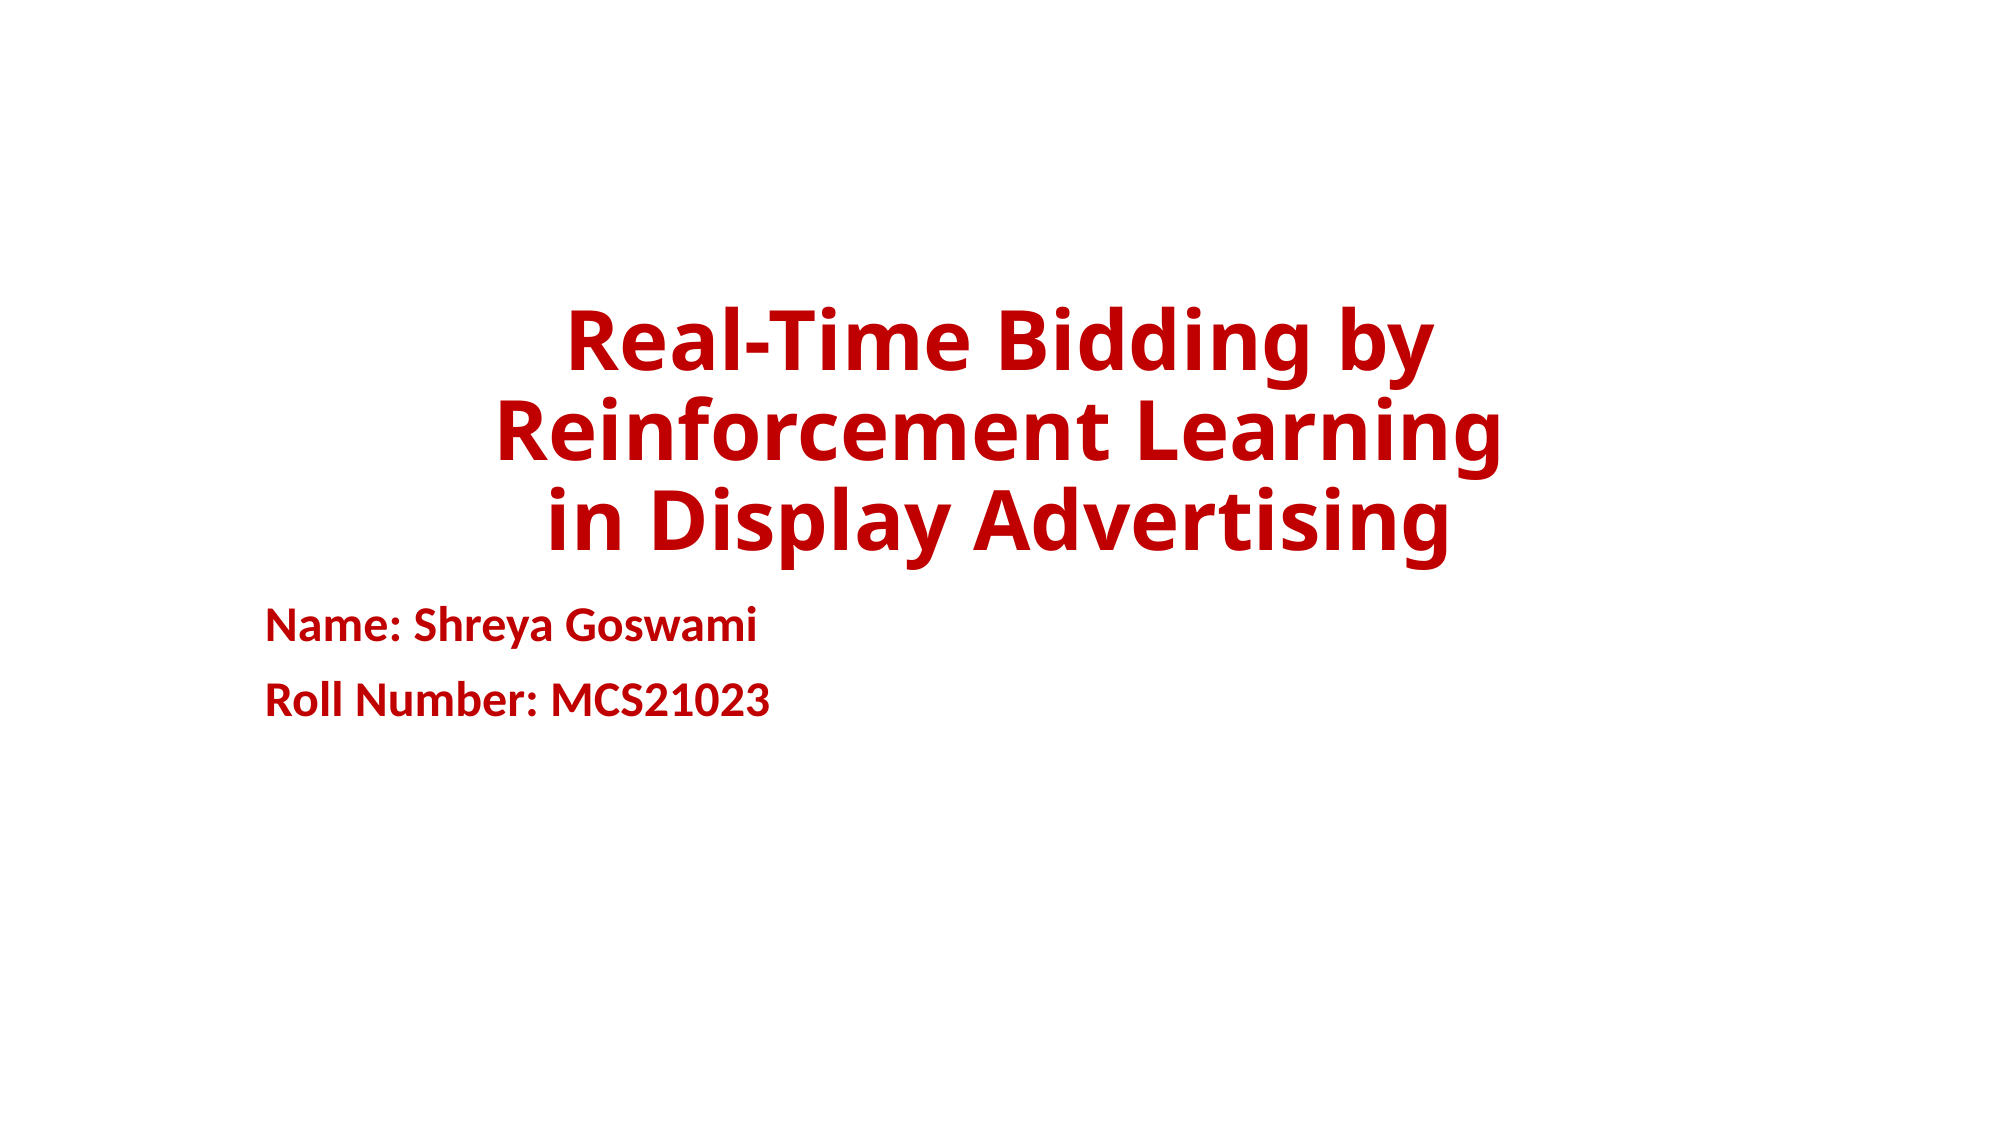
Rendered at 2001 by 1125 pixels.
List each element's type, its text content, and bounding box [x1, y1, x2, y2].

subtitle Name: Shreya Goswami Roll Number: MCS21023 [249, 590, 1750, 863]
title Real-Time Bidding by Reinforcement Learning in Display Advertising [249, 184, 1750, 576]
